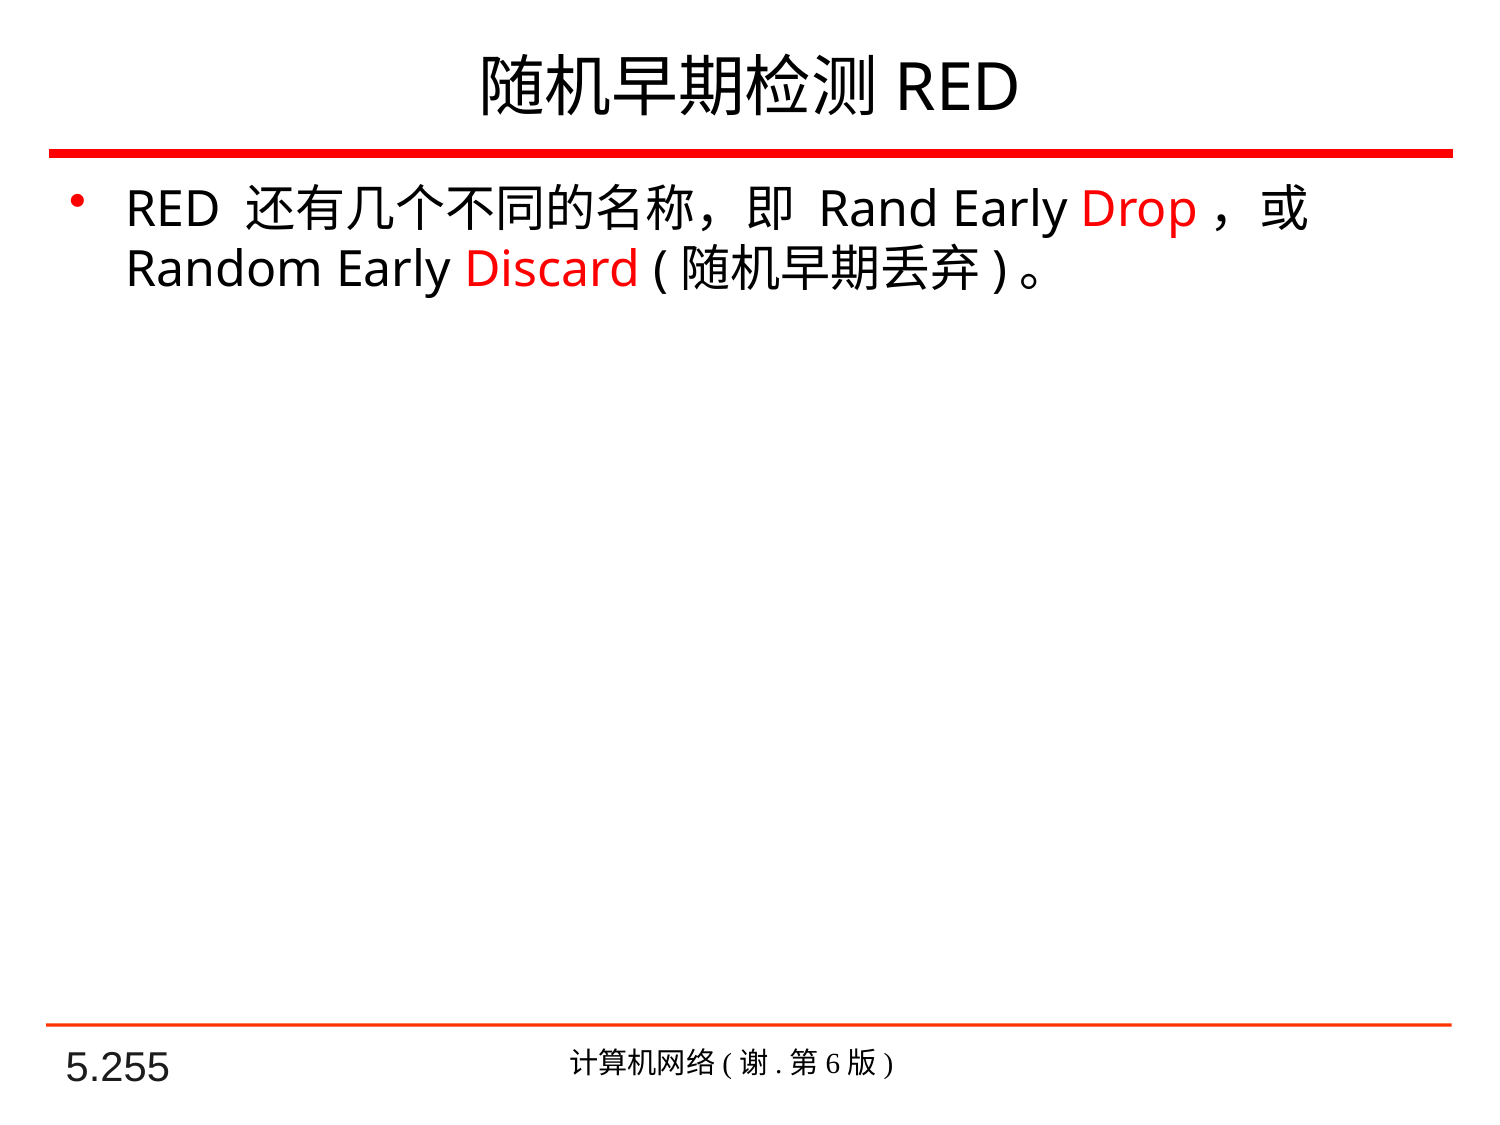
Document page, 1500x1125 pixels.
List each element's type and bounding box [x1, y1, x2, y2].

title [59, 30, 1441, 138]
list [53, 168, 1447, 1014]
